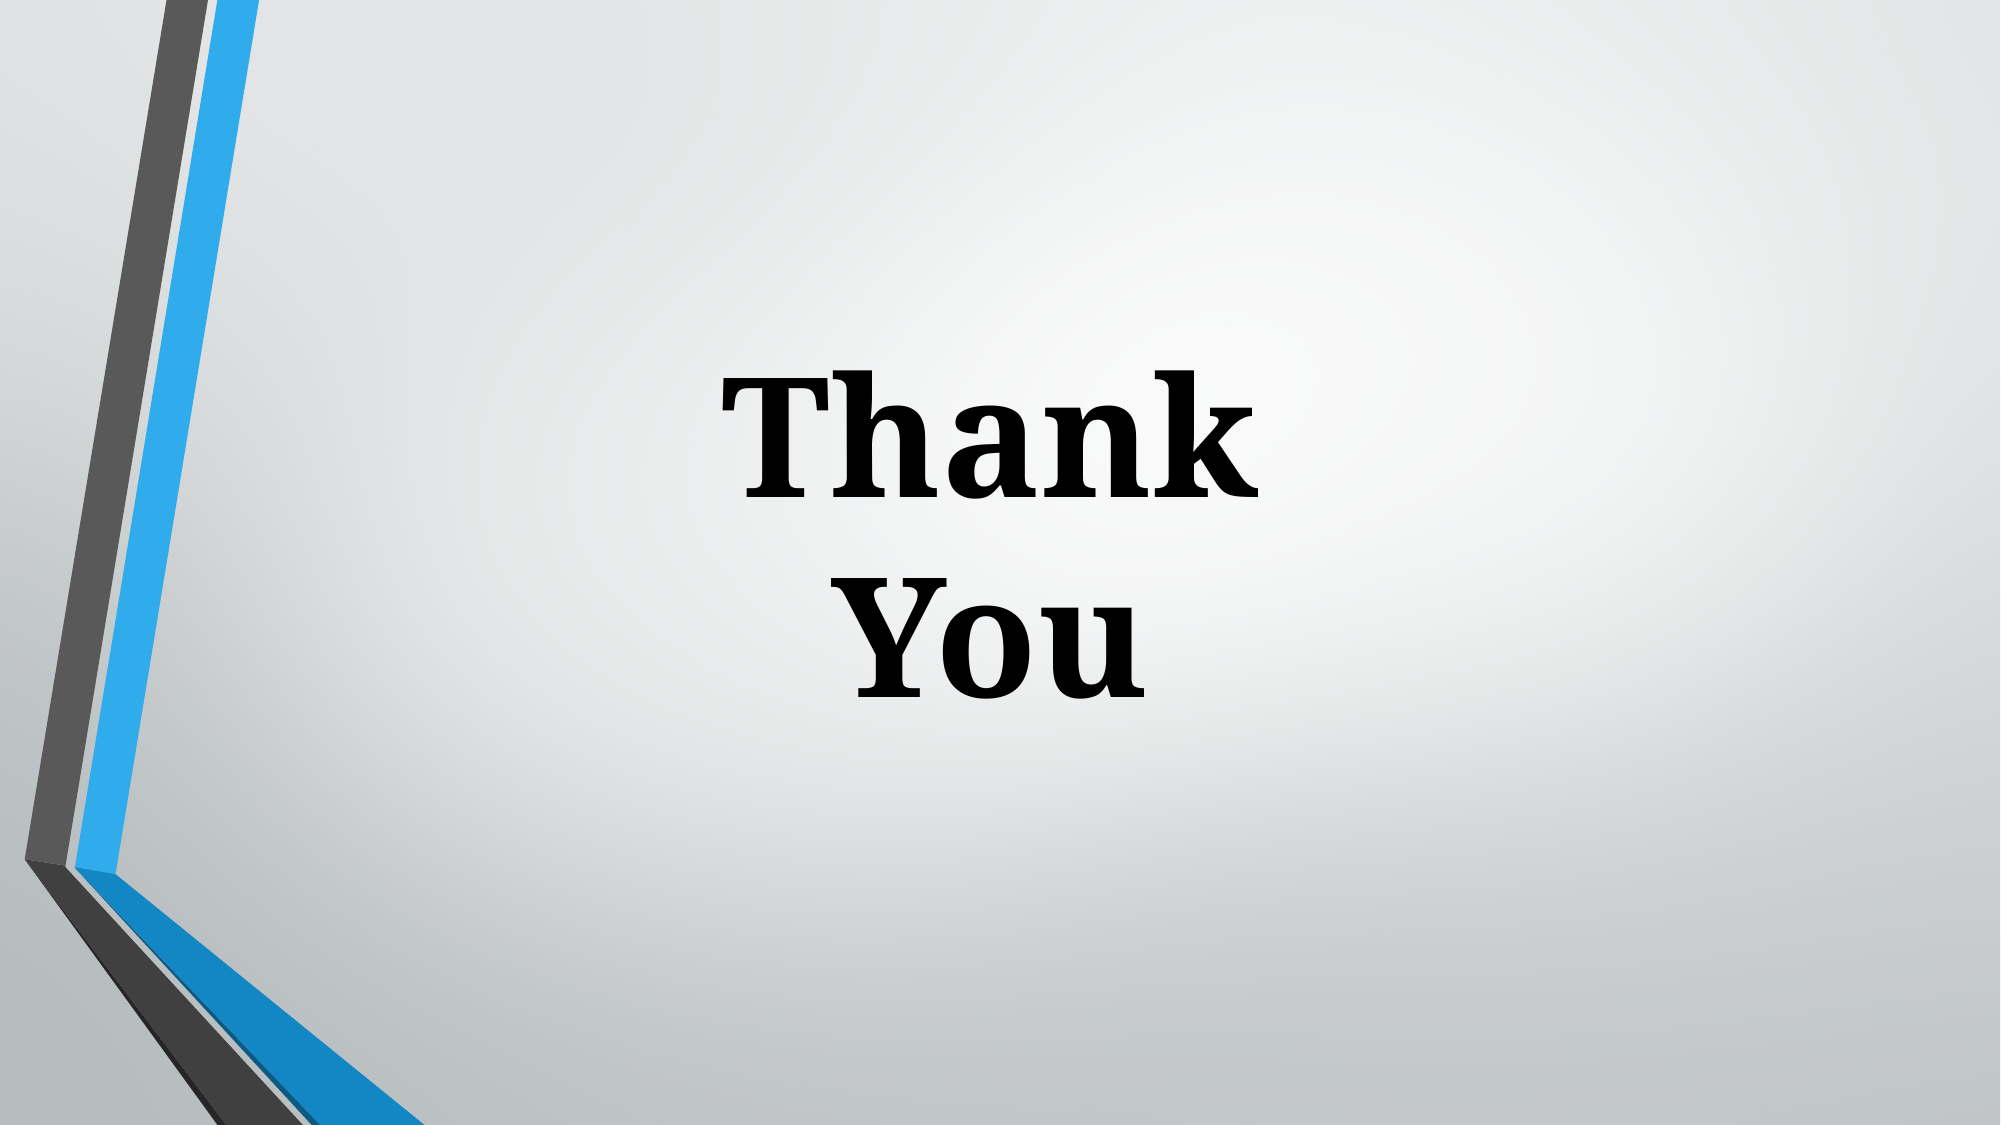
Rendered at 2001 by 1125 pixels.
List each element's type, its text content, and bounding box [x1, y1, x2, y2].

title Thank You [573, 421, 1408, 640]
